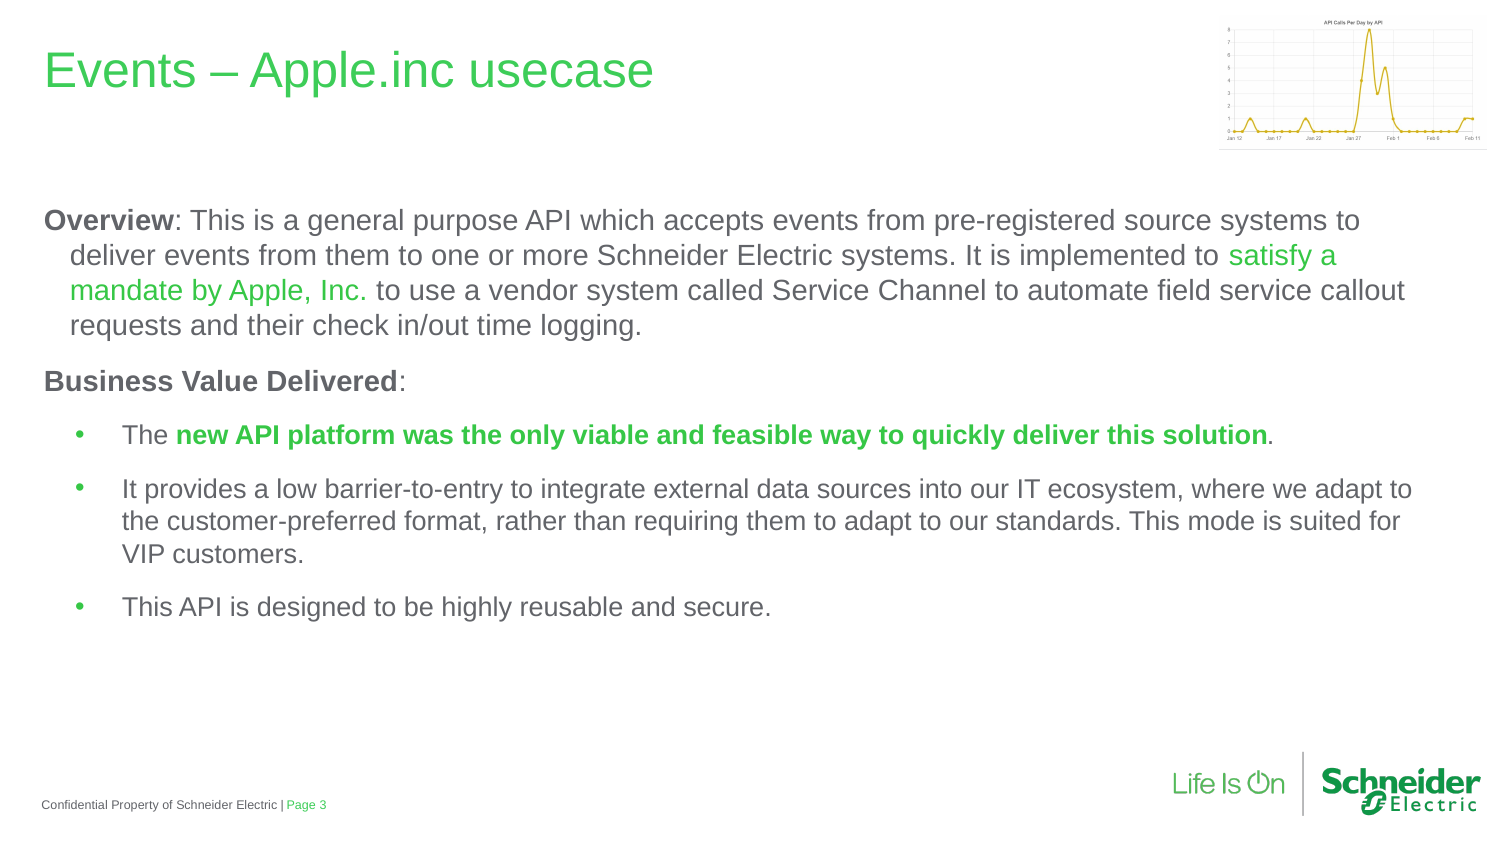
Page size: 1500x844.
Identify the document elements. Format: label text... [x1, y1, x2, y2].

slide_number Page 3 [290, 797, 373, 812]
list Events – Apple.inc usecase [41, 37, 1214, 99]
list Overview: This is a general purpose API which accepts events from pre-registered source systems to deliver events from them to one or more Schneider Electric systems. It is implemented to satisfy a mandate by Apple, Inc. to use a vendor system called Service Channel to automate field service callout requests and their check in/out time logging. Business Value Delivered: The new API platform was the only viable and feasible way to quickly deliver this solution. It provides a low barrier-to-entry to integrate external data sources into our IT ecosystem, where we adapt to the customer-preferred format, rather than requiring them to adapt to our standards. This mode is suited for VIP customers. This API is designed to be highly reusable and secure. [41, 201, 1450, 797]
picture [1159, 737, 1495, 830]
footer Confidential Property of Schneider Electric | [41, 797, 290, 812]
picture [1219, 15, 1487, 151]
